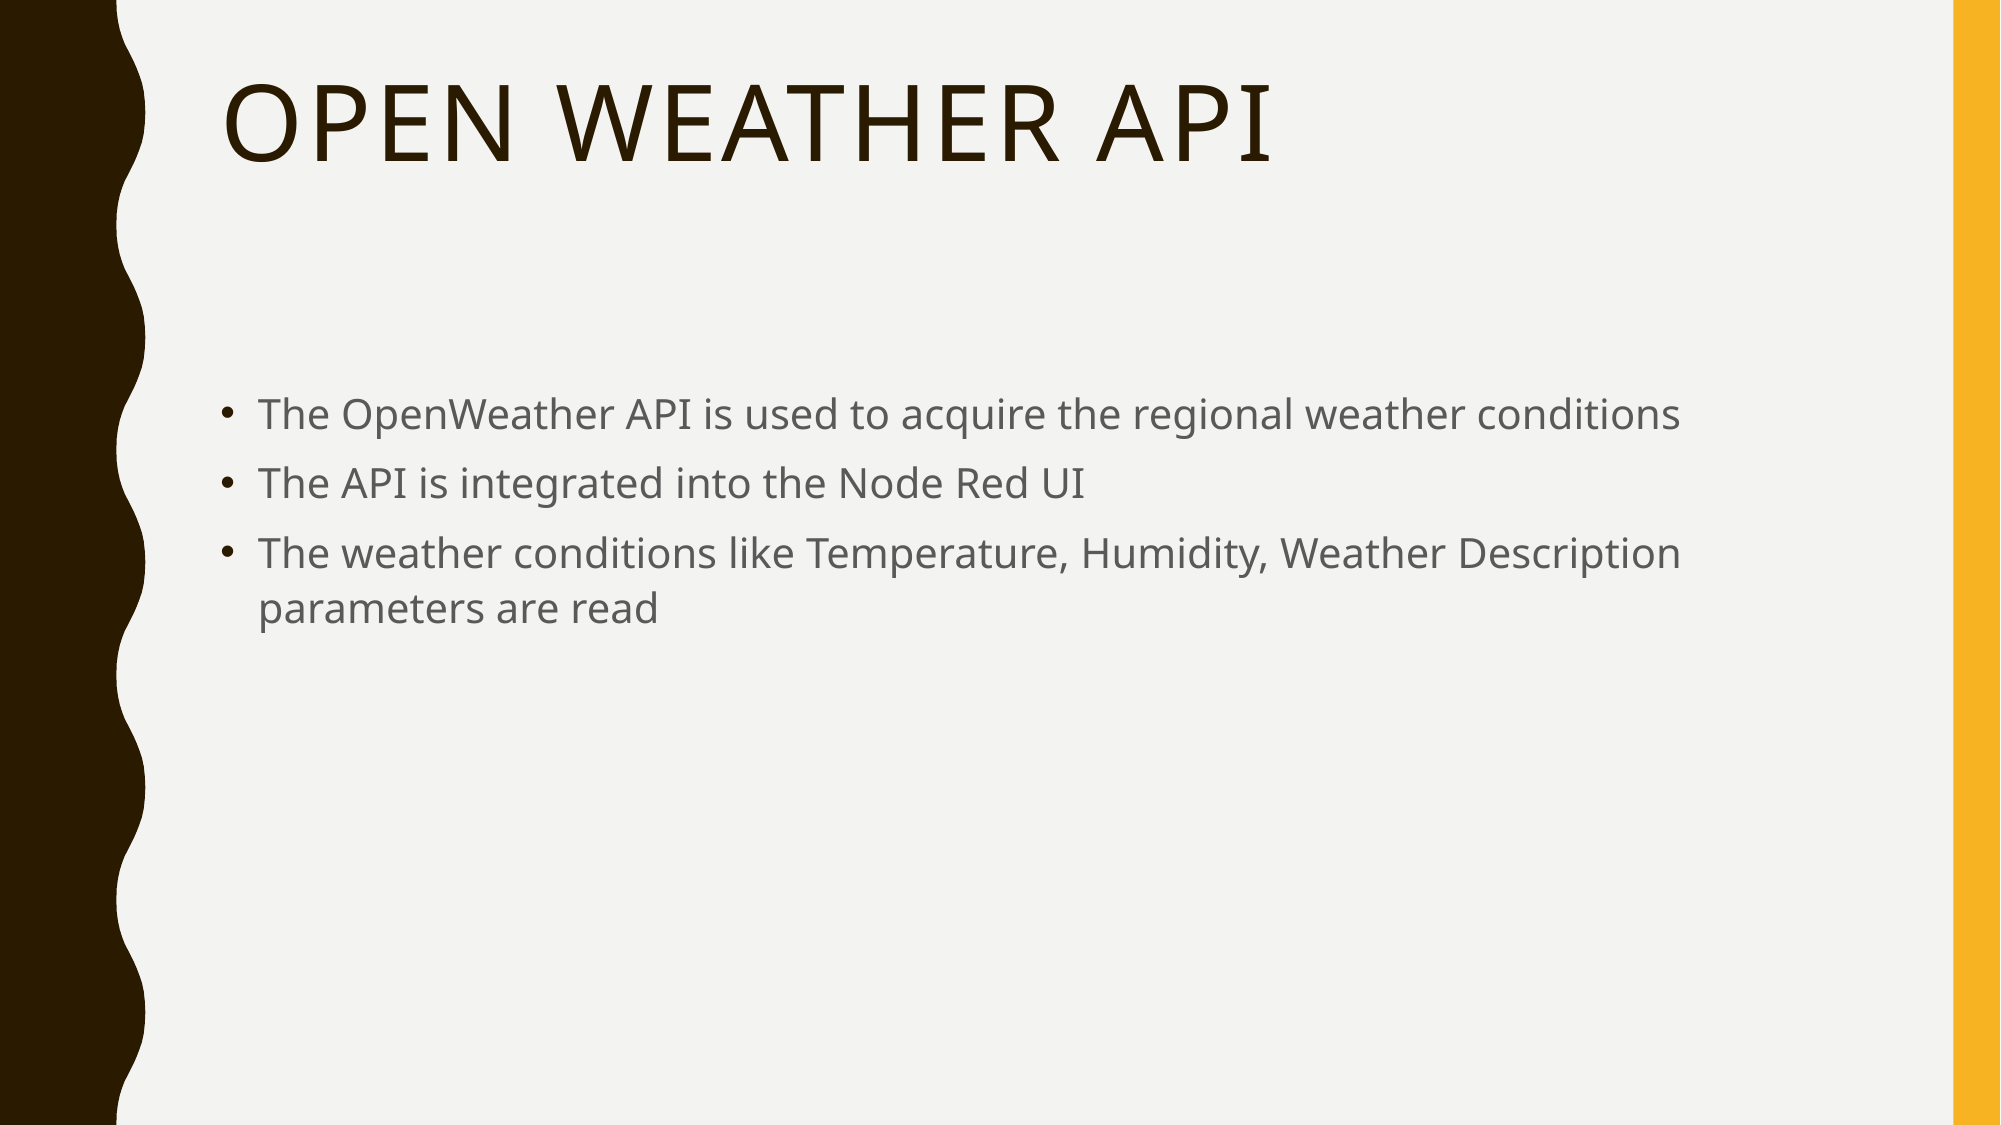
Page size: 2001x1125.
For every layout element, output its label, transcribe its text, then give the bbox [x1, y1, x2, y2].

list The OpenWeather API is used to acquire the regional weather conditions The API is integrated into the Node Red UI The weather conditions like Temperature, Humidity, Weather Description parameters are read [205, 375, 1875, 965]
title OPEN Weather api [205, 62, 1875, 308]
